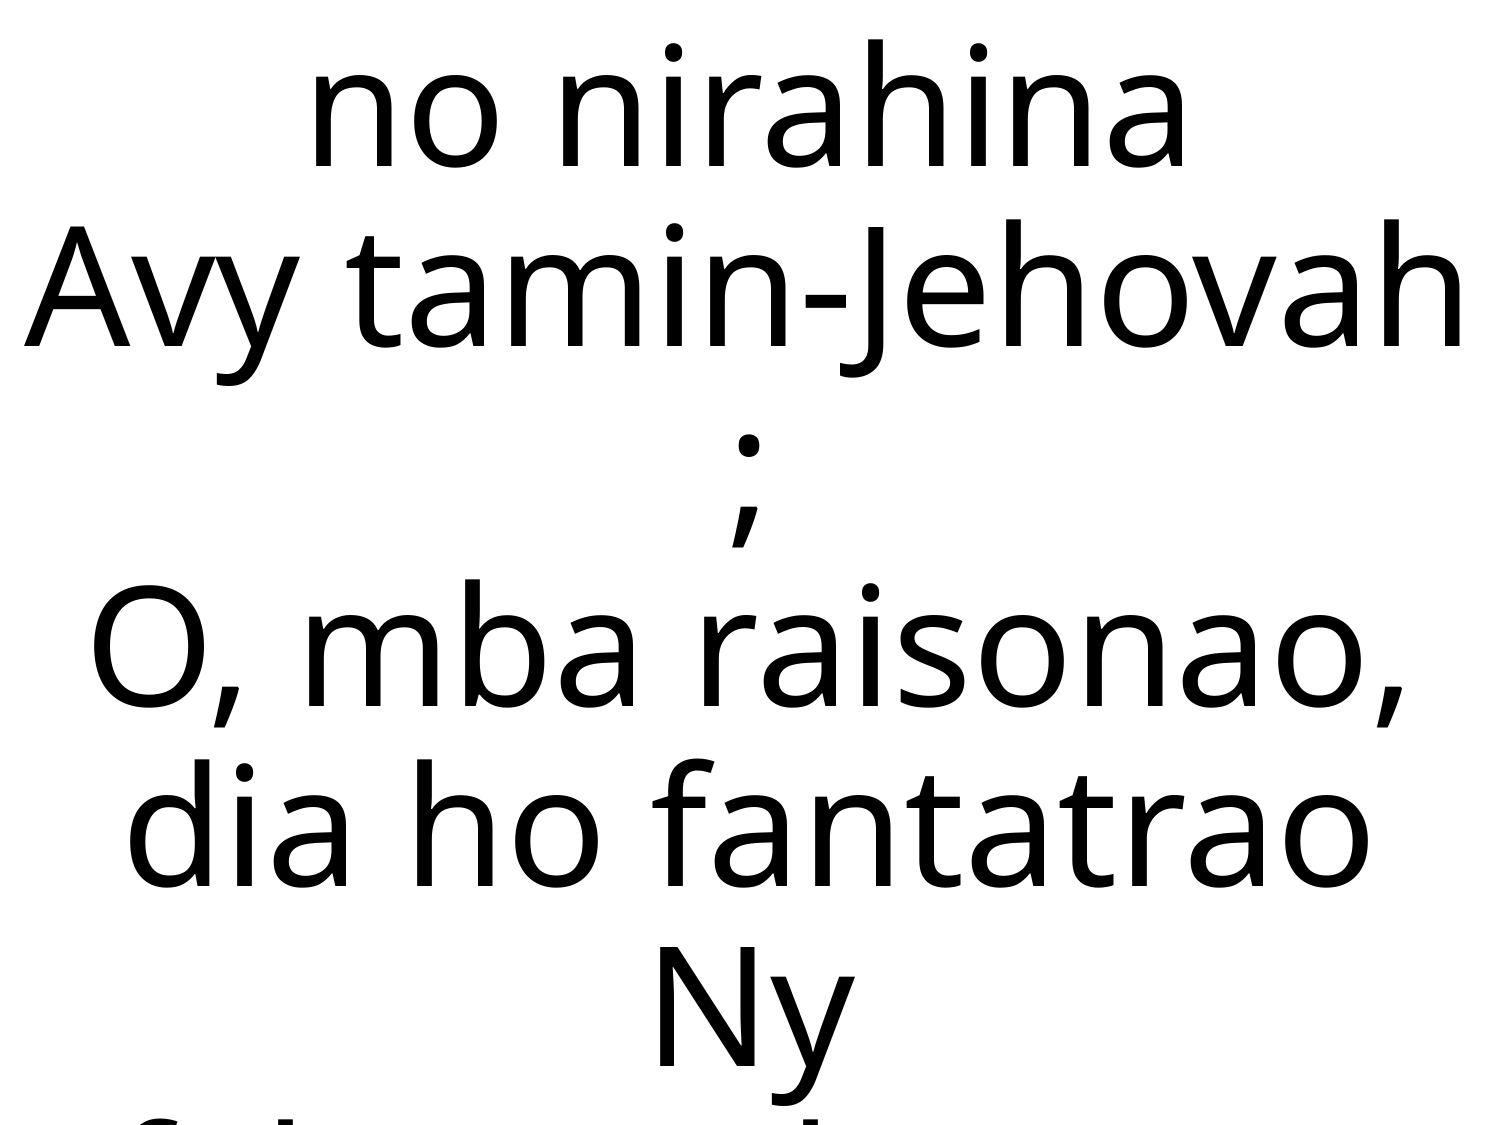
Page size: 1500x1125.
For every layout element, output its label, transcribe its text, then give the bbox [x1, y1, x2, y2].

title 2 Fitiavana no nirahina Avy tamin-Jehovah ; O, mba raisonao, dia ho fantatrao Ny fahasambarana. [0, 453, 1500, 672]
